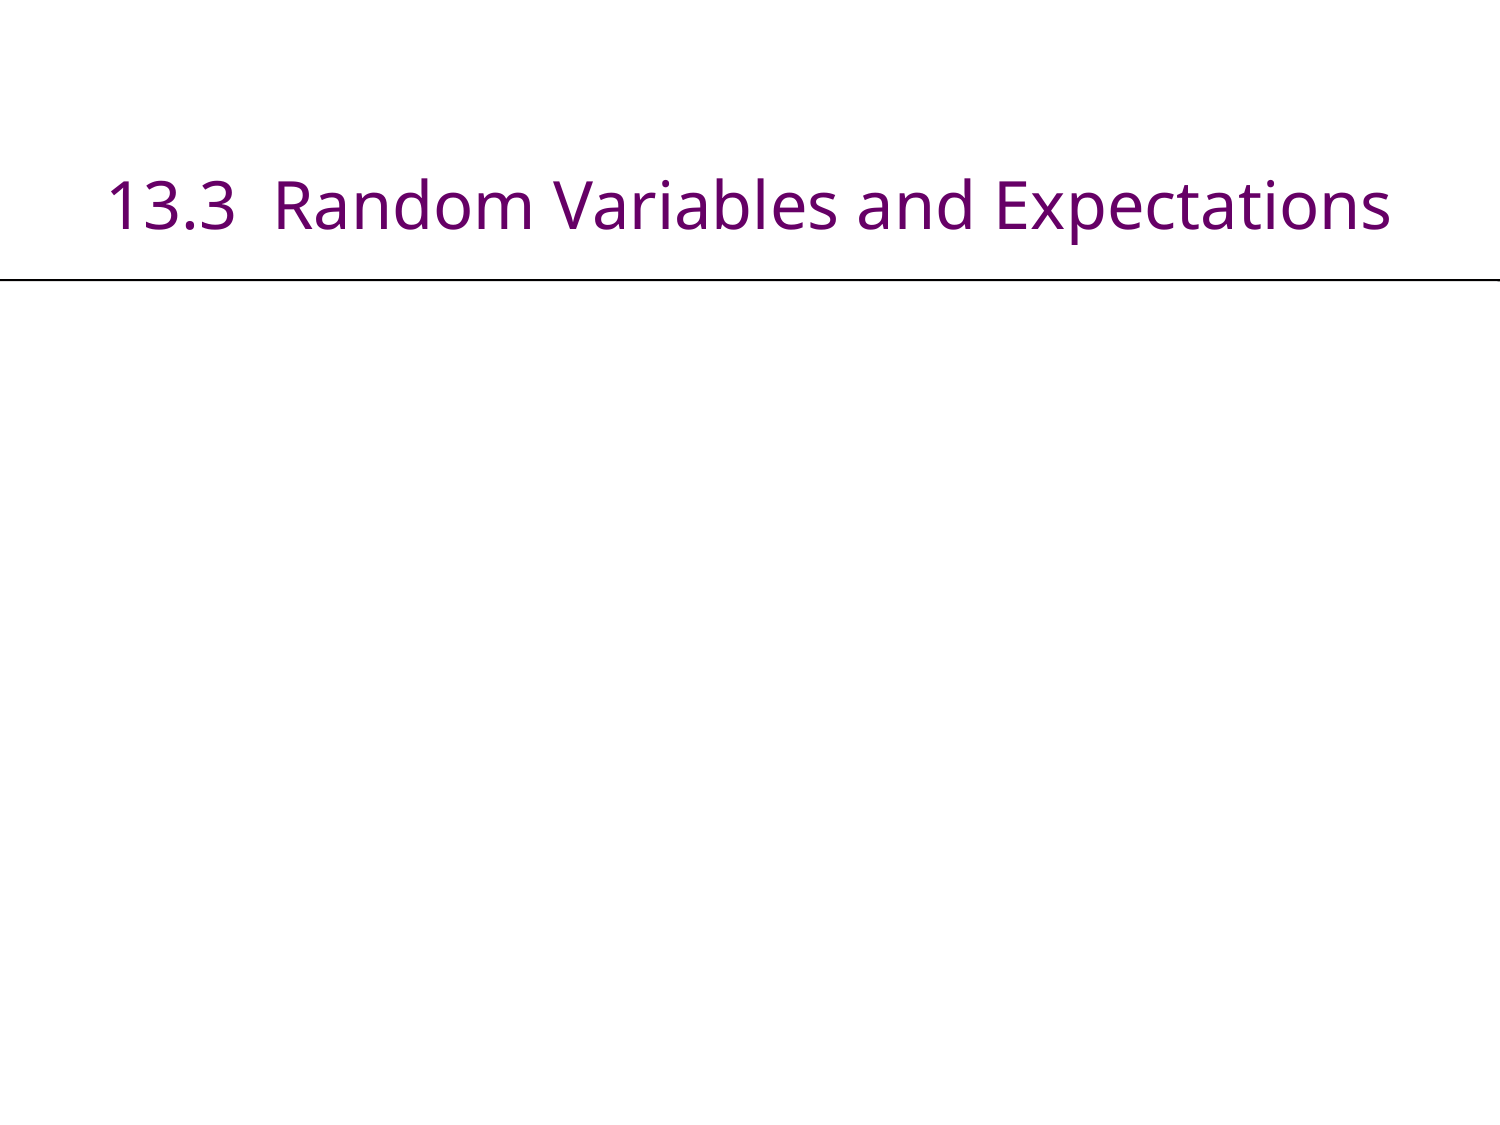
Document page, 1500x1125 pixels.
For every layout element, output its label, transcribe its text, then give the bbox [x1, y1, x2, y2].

title 13.3 Random Variables and Expectations [0, 0, 1500, 250]
